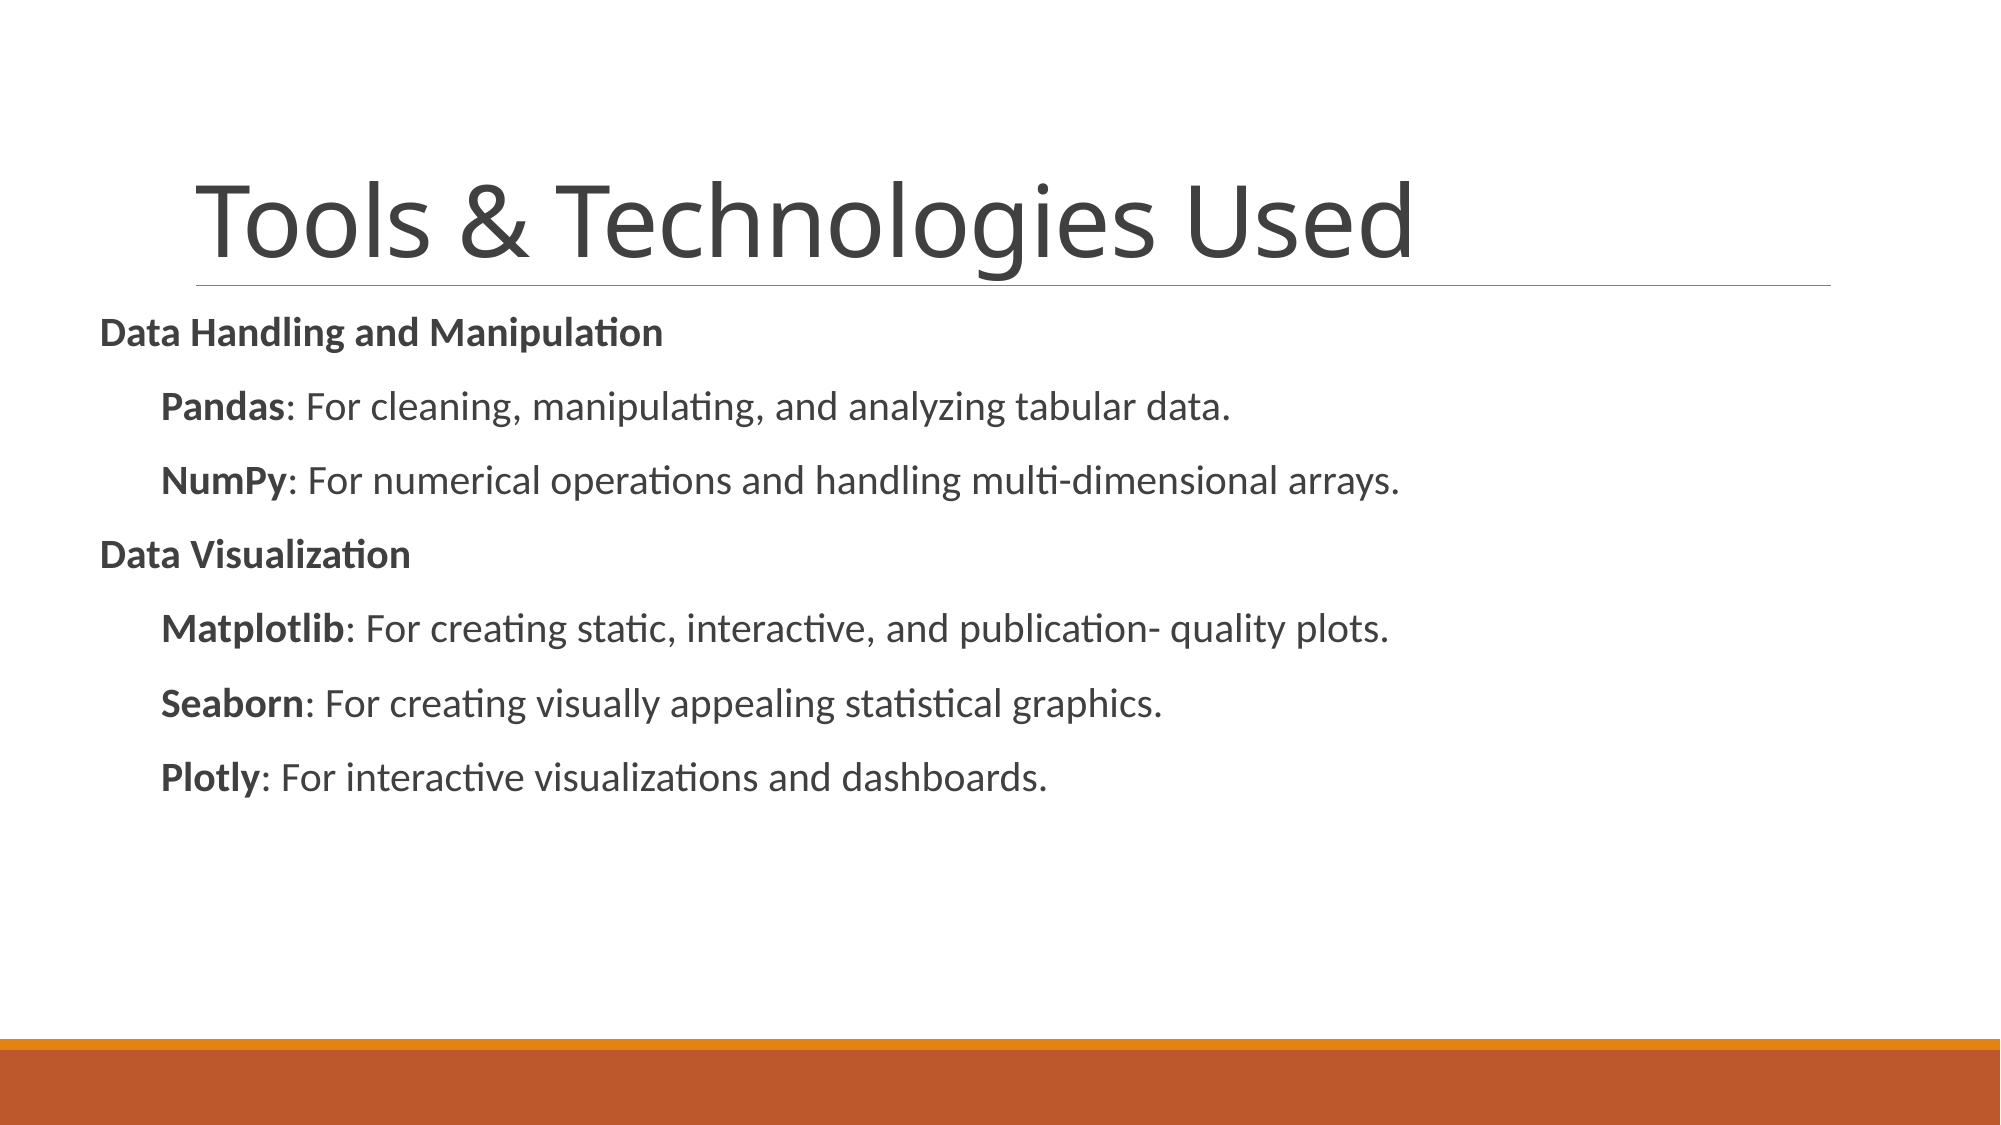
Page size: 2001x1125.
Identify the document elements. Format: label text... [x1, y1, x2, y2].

title Tools & Technologies Used [180, 47, 1830, 285]
list Data Handling and Manipulation Pandas: For cleaning, manipulating, and analyzing tabular data. NumPy: For numerical operations and handling multi-dimensional arrays. Data Visualization Matplotlib: For creating static, interactive, and publication- quality plots. Seaborn: For creating visually appealing statistical graphics. Plotly: For interactive visualizations and dashboards. [85, 302, 1830, 963]
